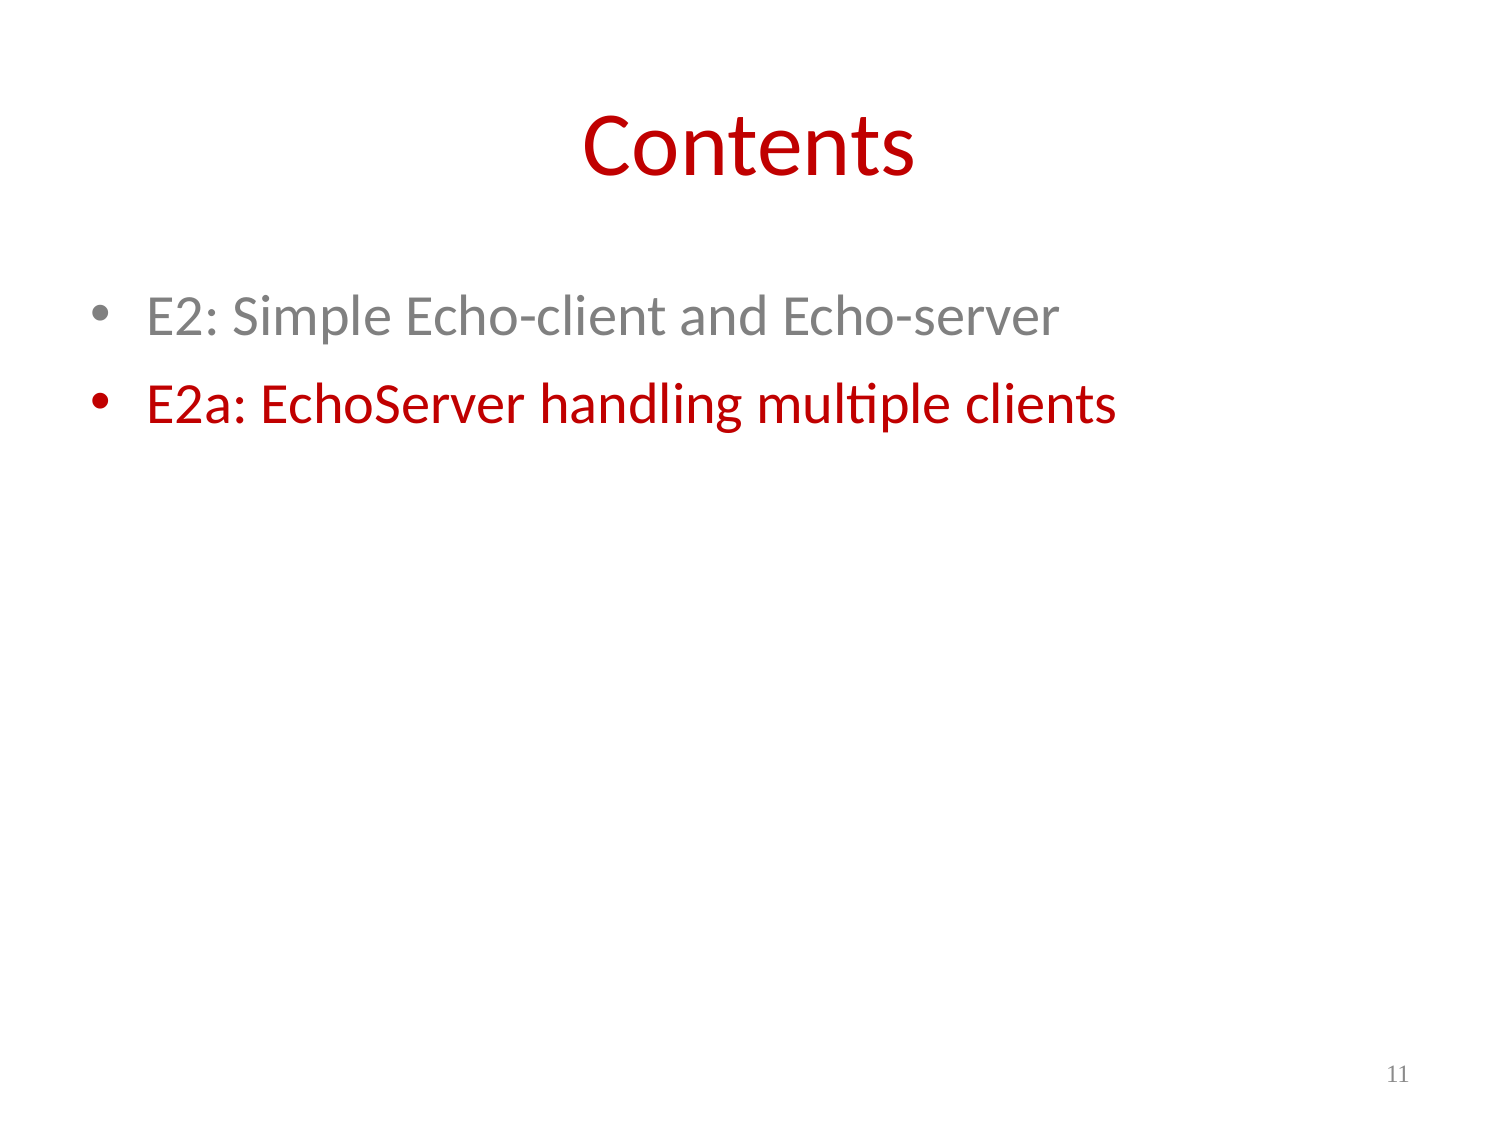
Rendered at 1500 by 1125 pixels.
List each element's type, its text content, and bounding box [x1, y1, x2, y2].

list E2: Simple Echo-client and Echo-server E2a: EchoServer handling multiple clients [75, 262, 1425, 1005]
title Contents [75, 45, 1425, 233]
slide_number 11 [1074, 1042, 1425, 1103]
